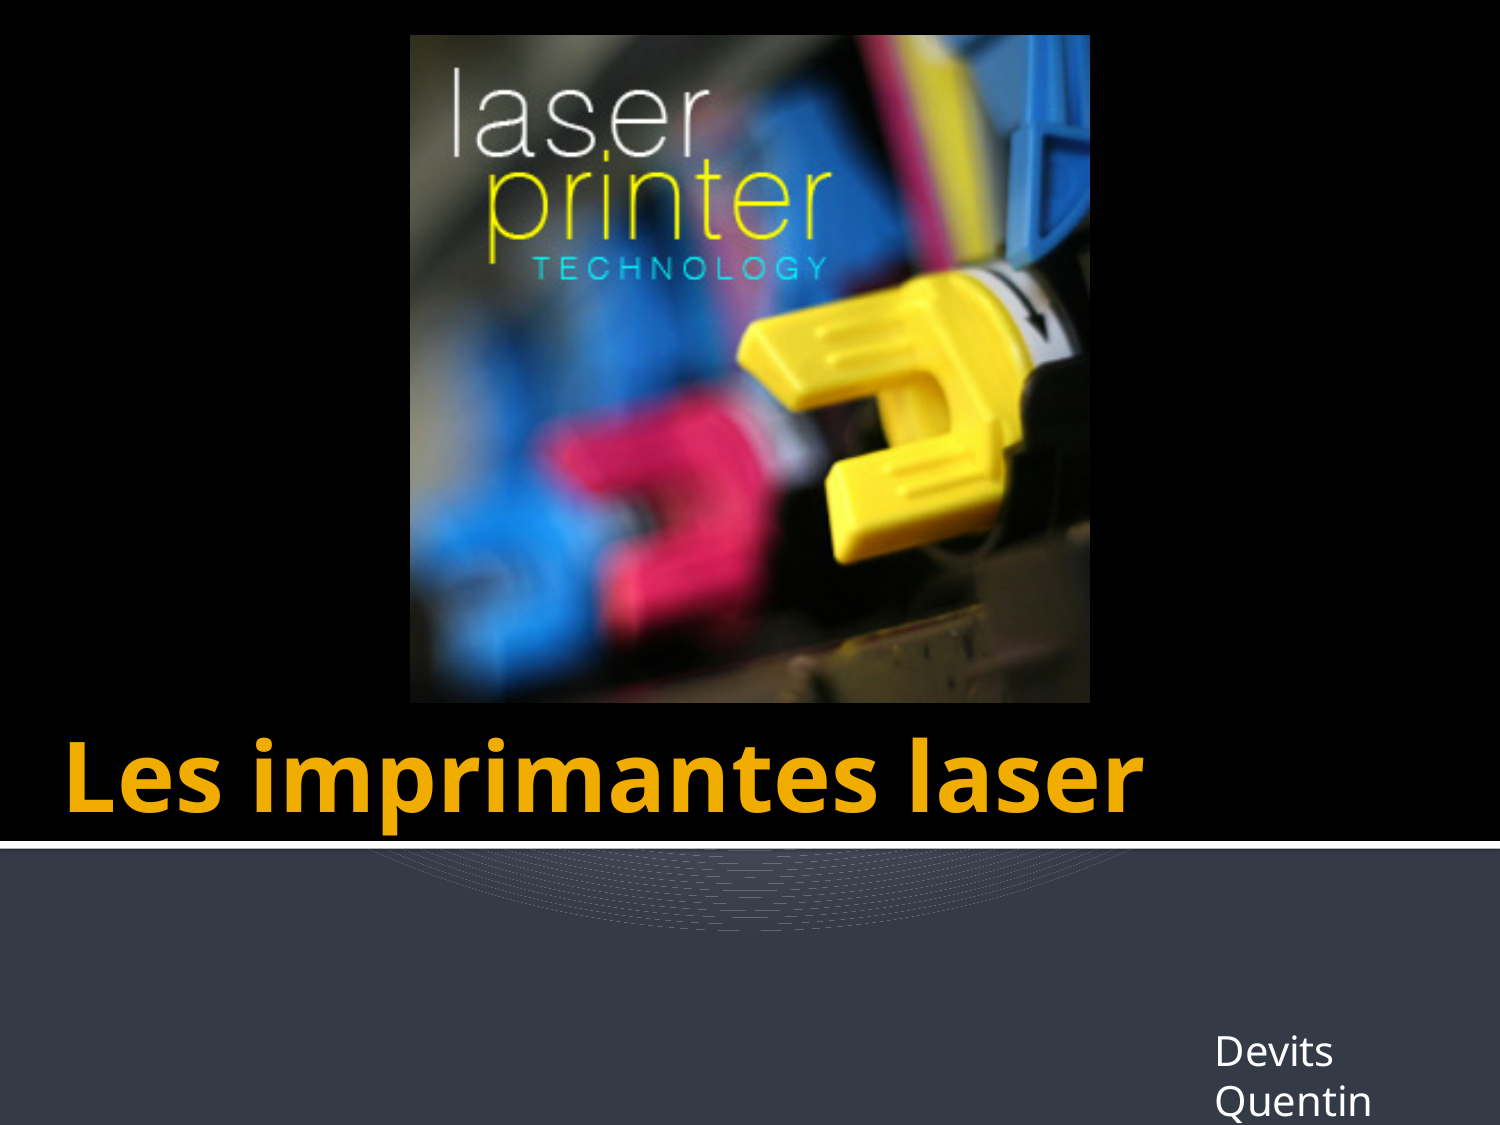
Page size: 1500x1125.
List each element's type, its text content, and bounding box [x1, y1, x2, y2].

title Les imprimantes laser [46, 714, 1372, 990]
picture [410, 35, 1090, 704]
subtitle Devits Quentin [1195, 878, 1500, 1125]
